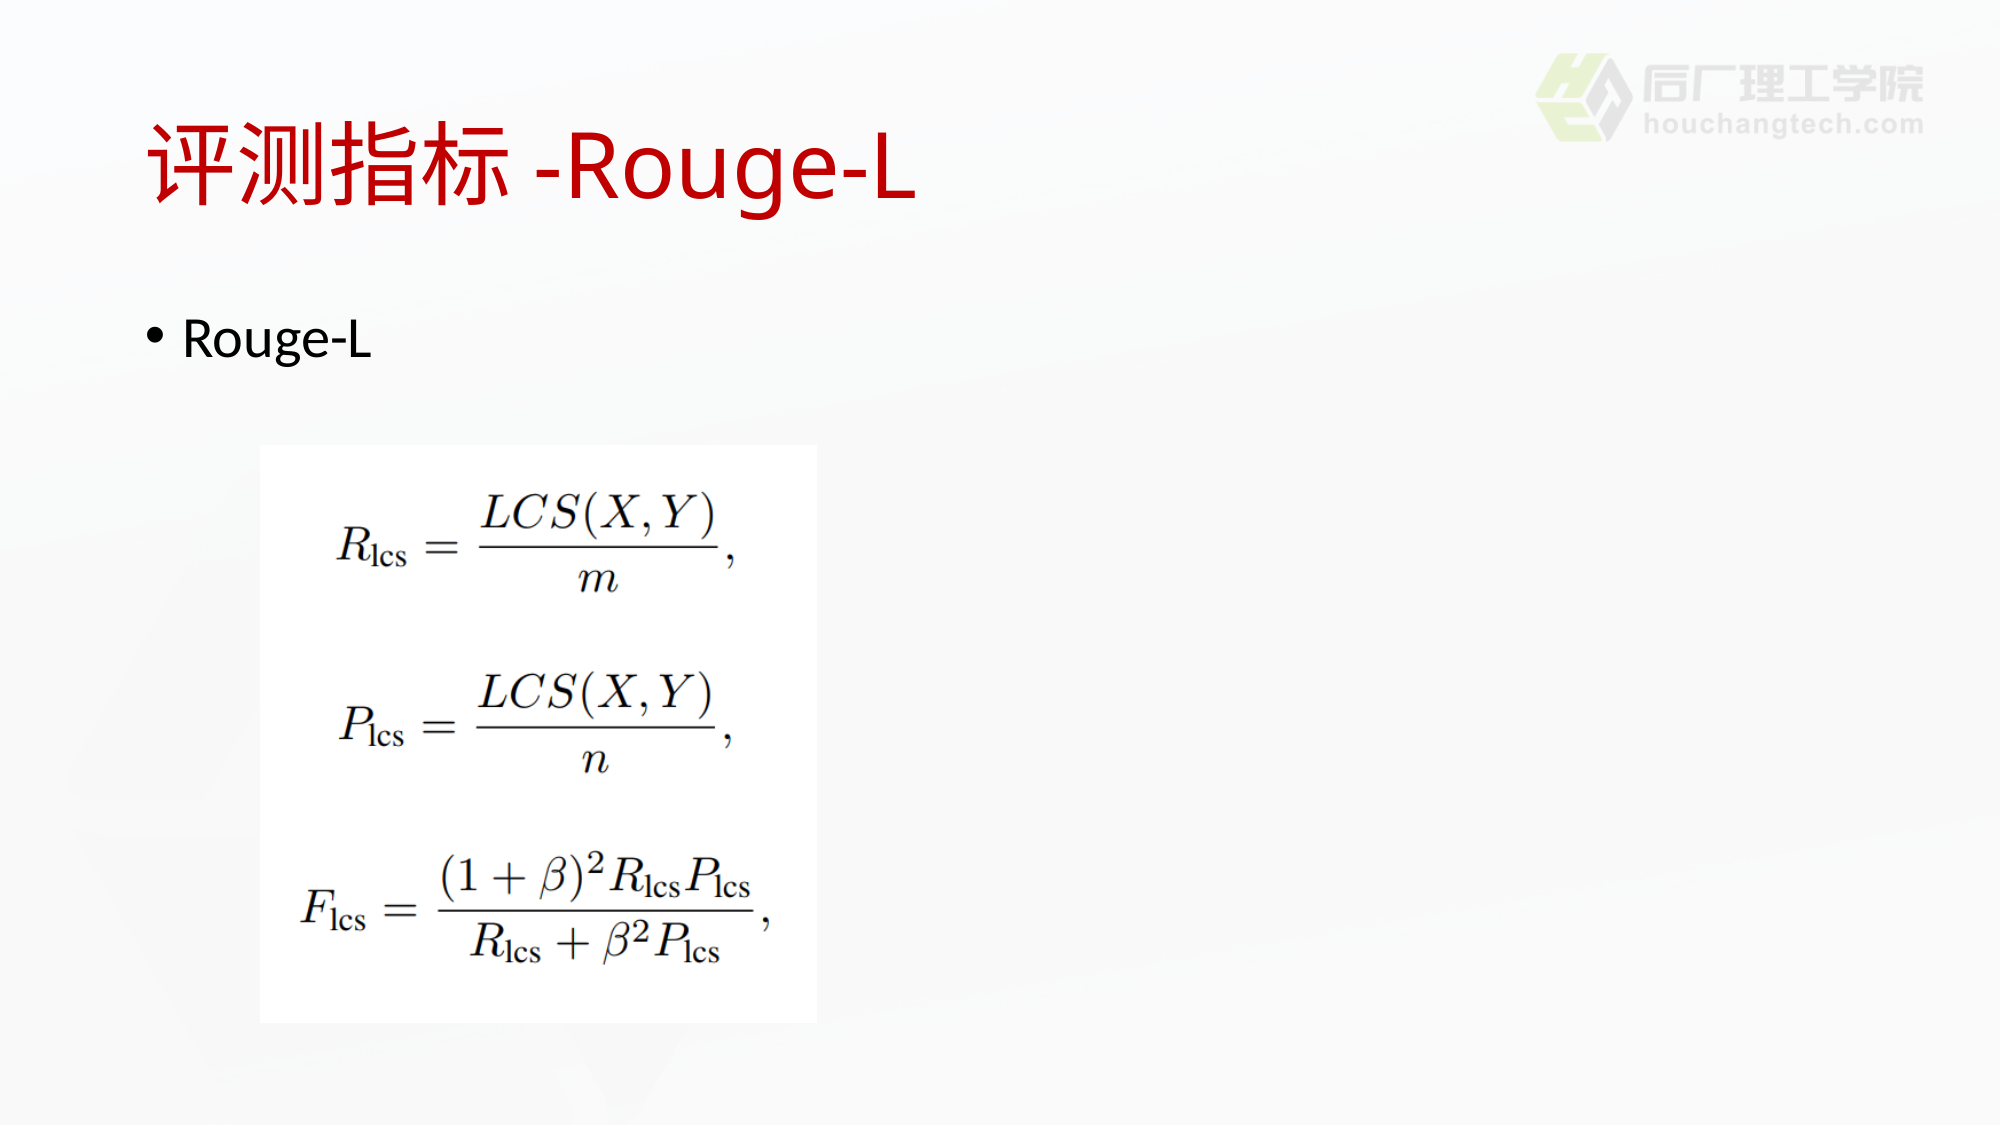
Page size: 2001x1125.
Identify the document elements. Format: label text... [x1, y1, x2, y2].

picture [260, 444, 817, 1023]
list Rouge-L [136, 298, 1863, 1014]
title 评测指标-Rouge-L [136, 59, 1863, 278]
